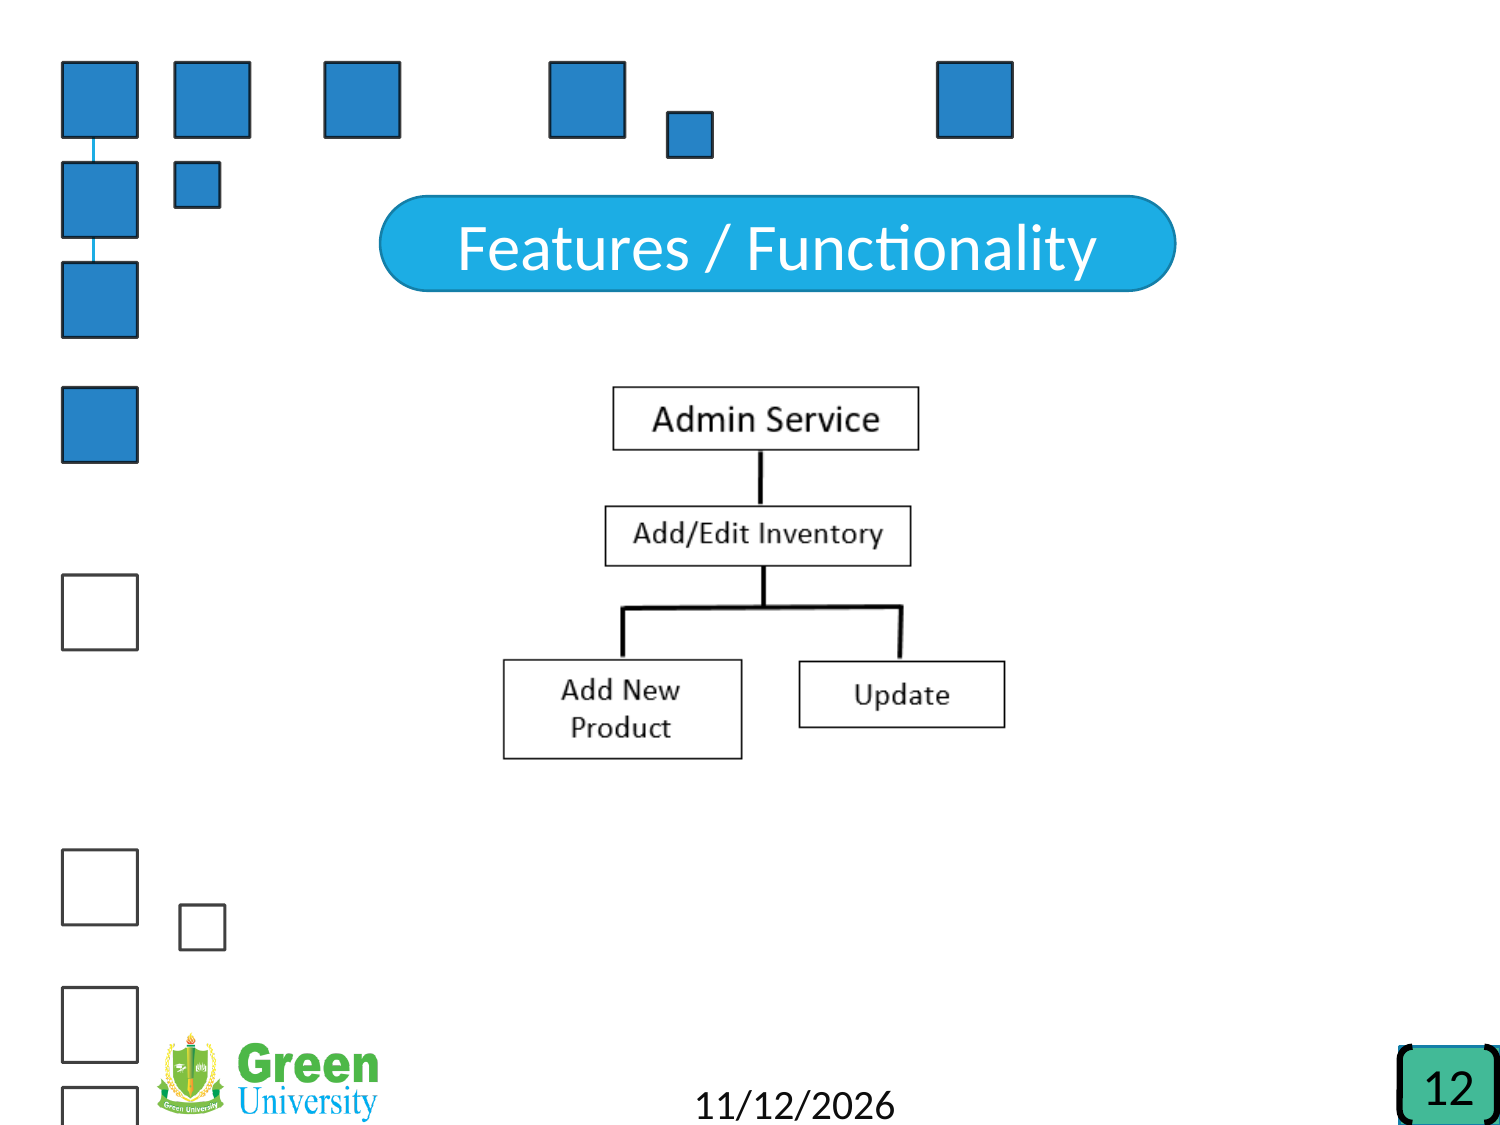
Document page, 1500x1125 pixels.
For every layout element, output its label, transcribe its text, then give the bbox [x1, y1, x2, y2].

text_box [1398, 1045, 1500, 1125]
text_box Features / Functionality [378, 194, 1177, 293]
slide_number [678, 1080, 944, 1125]
picture [155, 1030, 381, 1125]
picture [289, 349, 1234, 835]
text_box 12 [1398, 1045, 1498, 1124]
